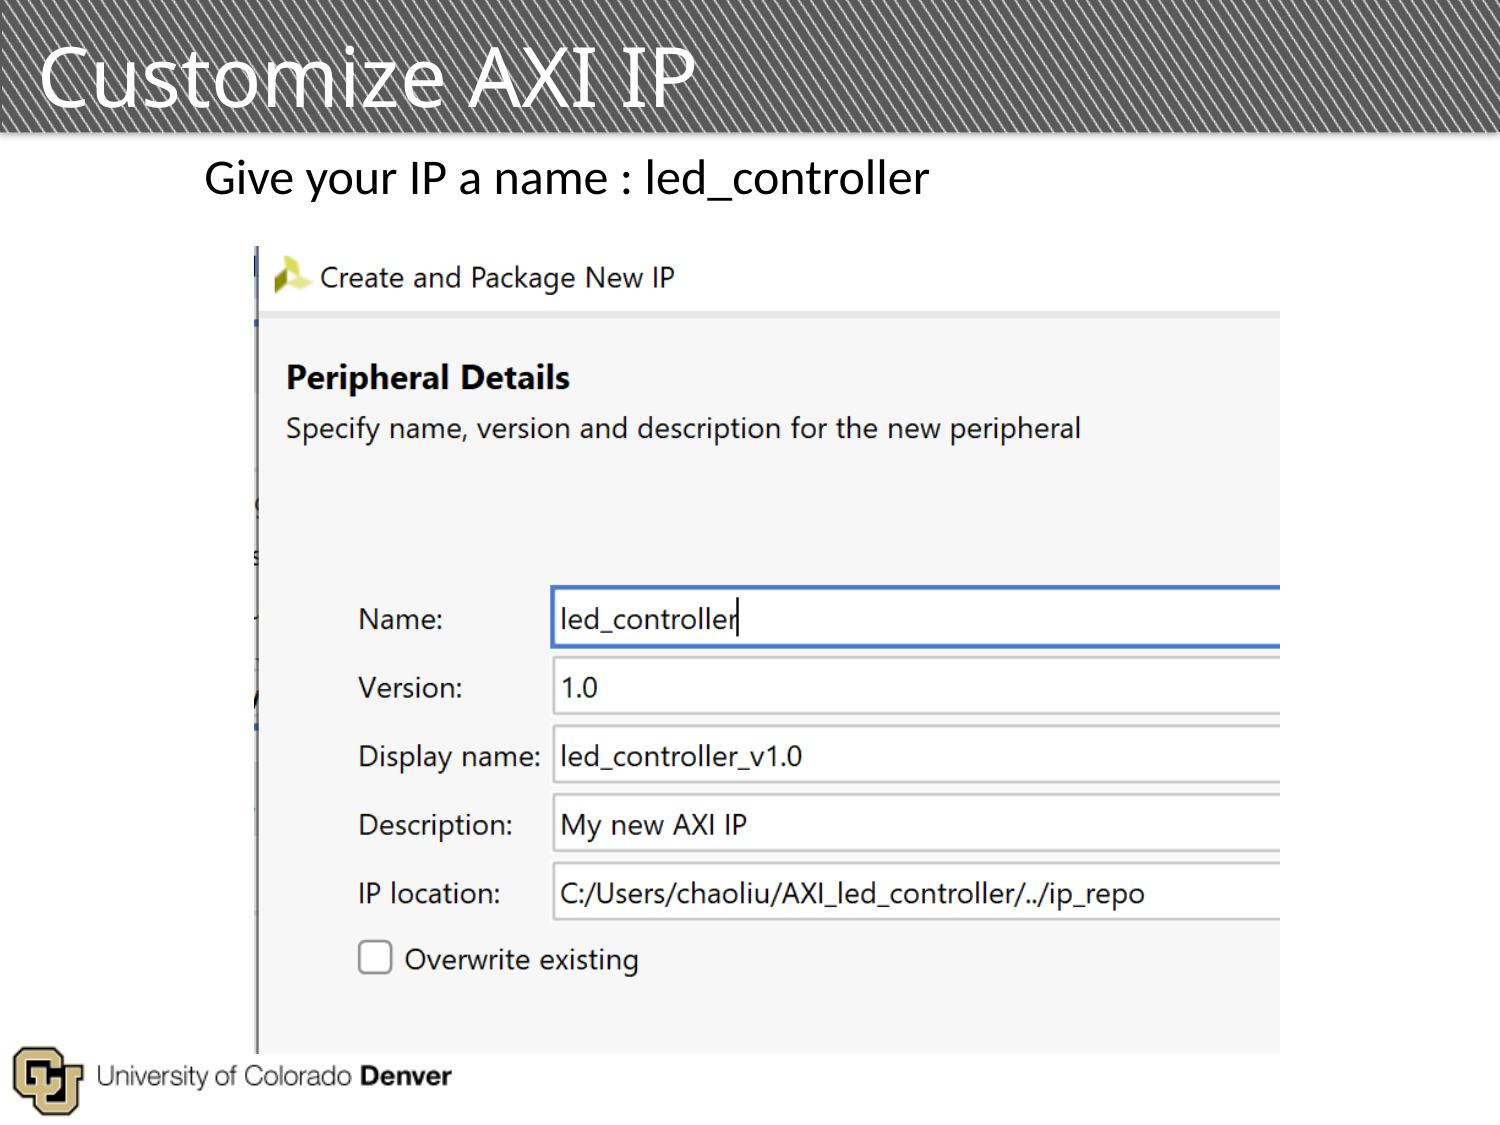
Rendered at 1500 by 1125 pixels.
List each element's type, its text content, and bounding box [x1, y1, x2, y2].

text_box Give your IP a name : led_controller [189, 141, 1390, 212]
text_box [0, 0, 1500, 133]
picture [0, 246, 1280, 1125]
